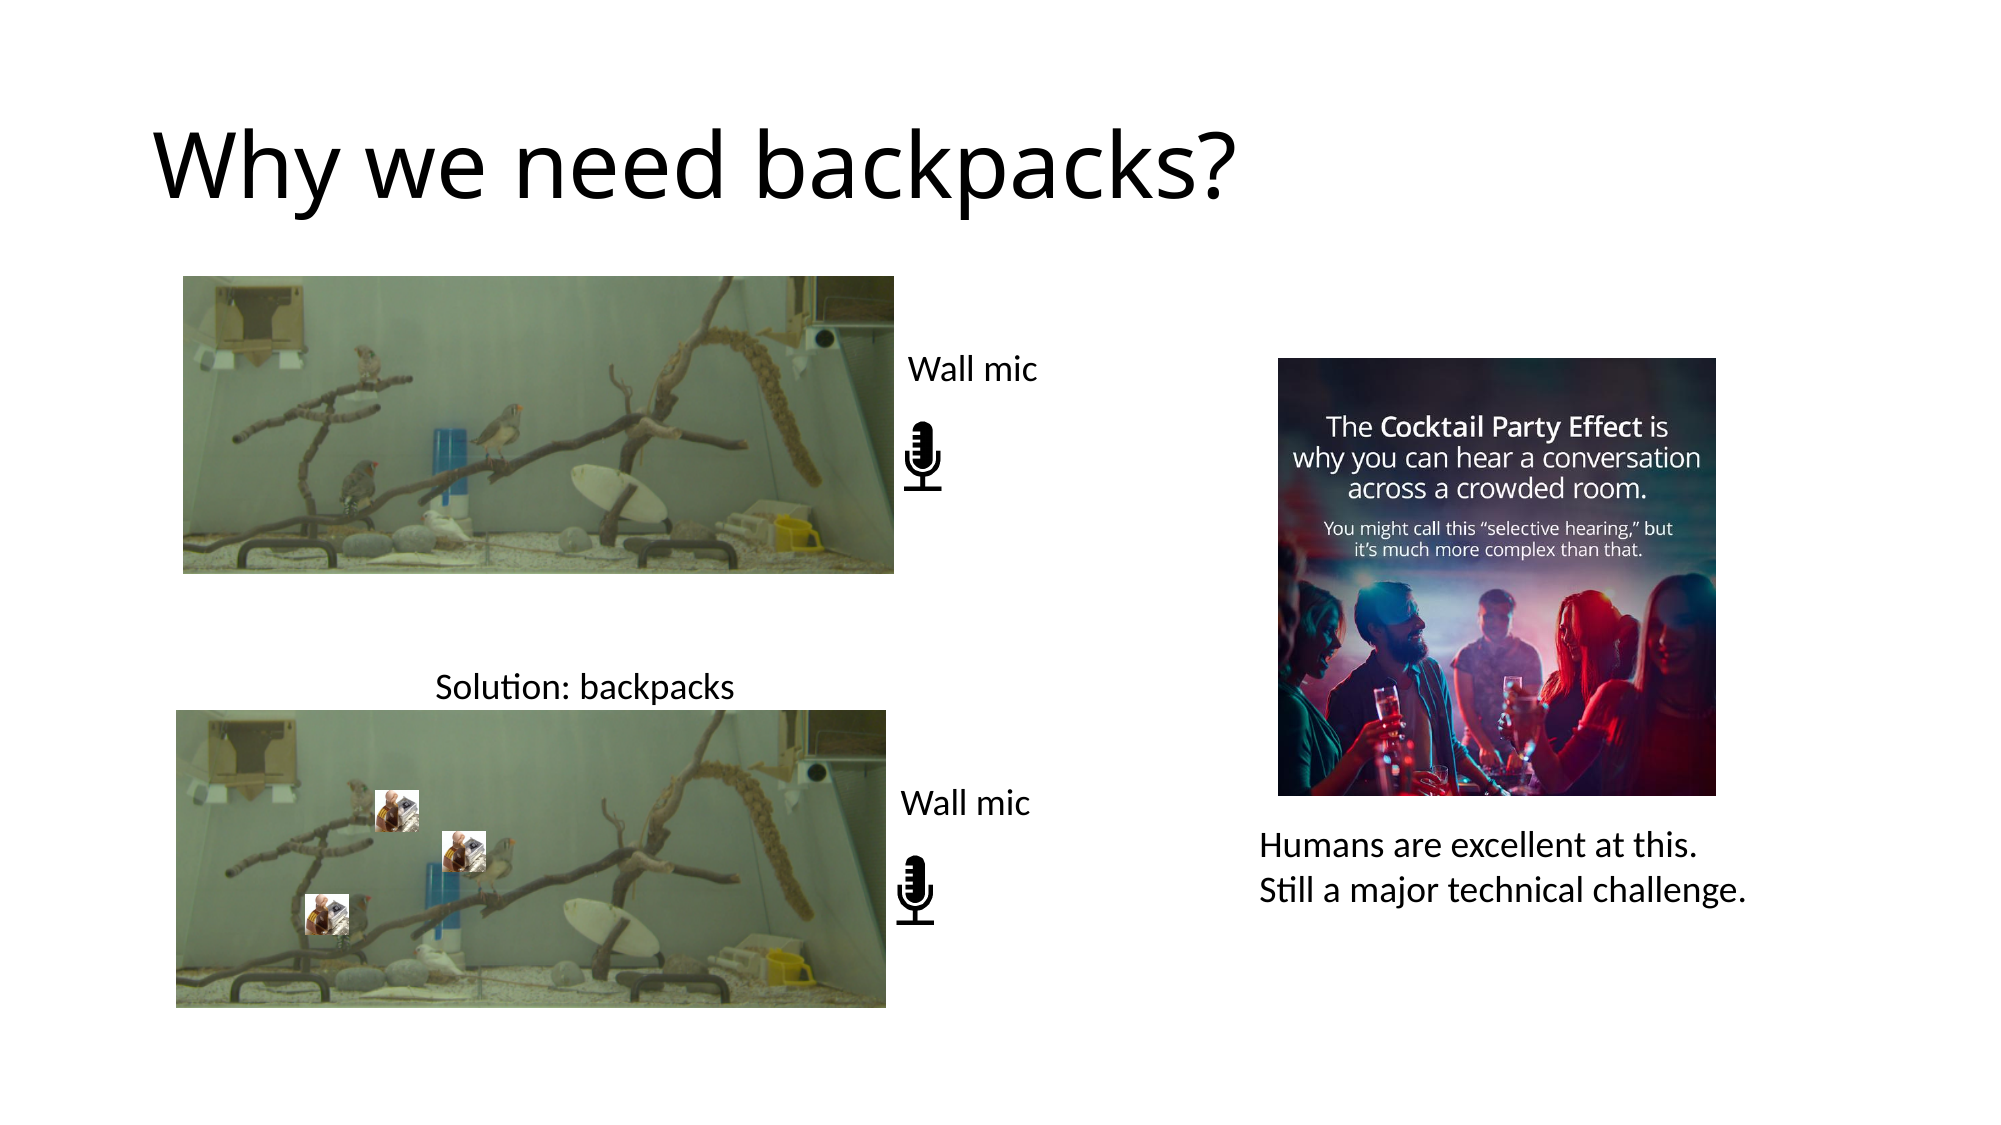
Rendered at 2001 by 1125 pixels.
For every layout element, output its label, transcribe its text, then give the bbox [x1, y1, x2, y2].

picture [1278, 358, 1716, 796]
picture [176, 710, 952, 1008]
text_box Solution: backpacks [420, 654, 751, 710]
title Why we need backpacks? [137, 59, 1863, 278]
text_box Wall mic [886, 770, 1093, 831]
text_box Wall mic [894, 336, 1101, 397]
picture [183, 276, 960, 574]
text_box Humans are excellent at this. Still a major technical challenge. [1244, 812, 1803, 918]
